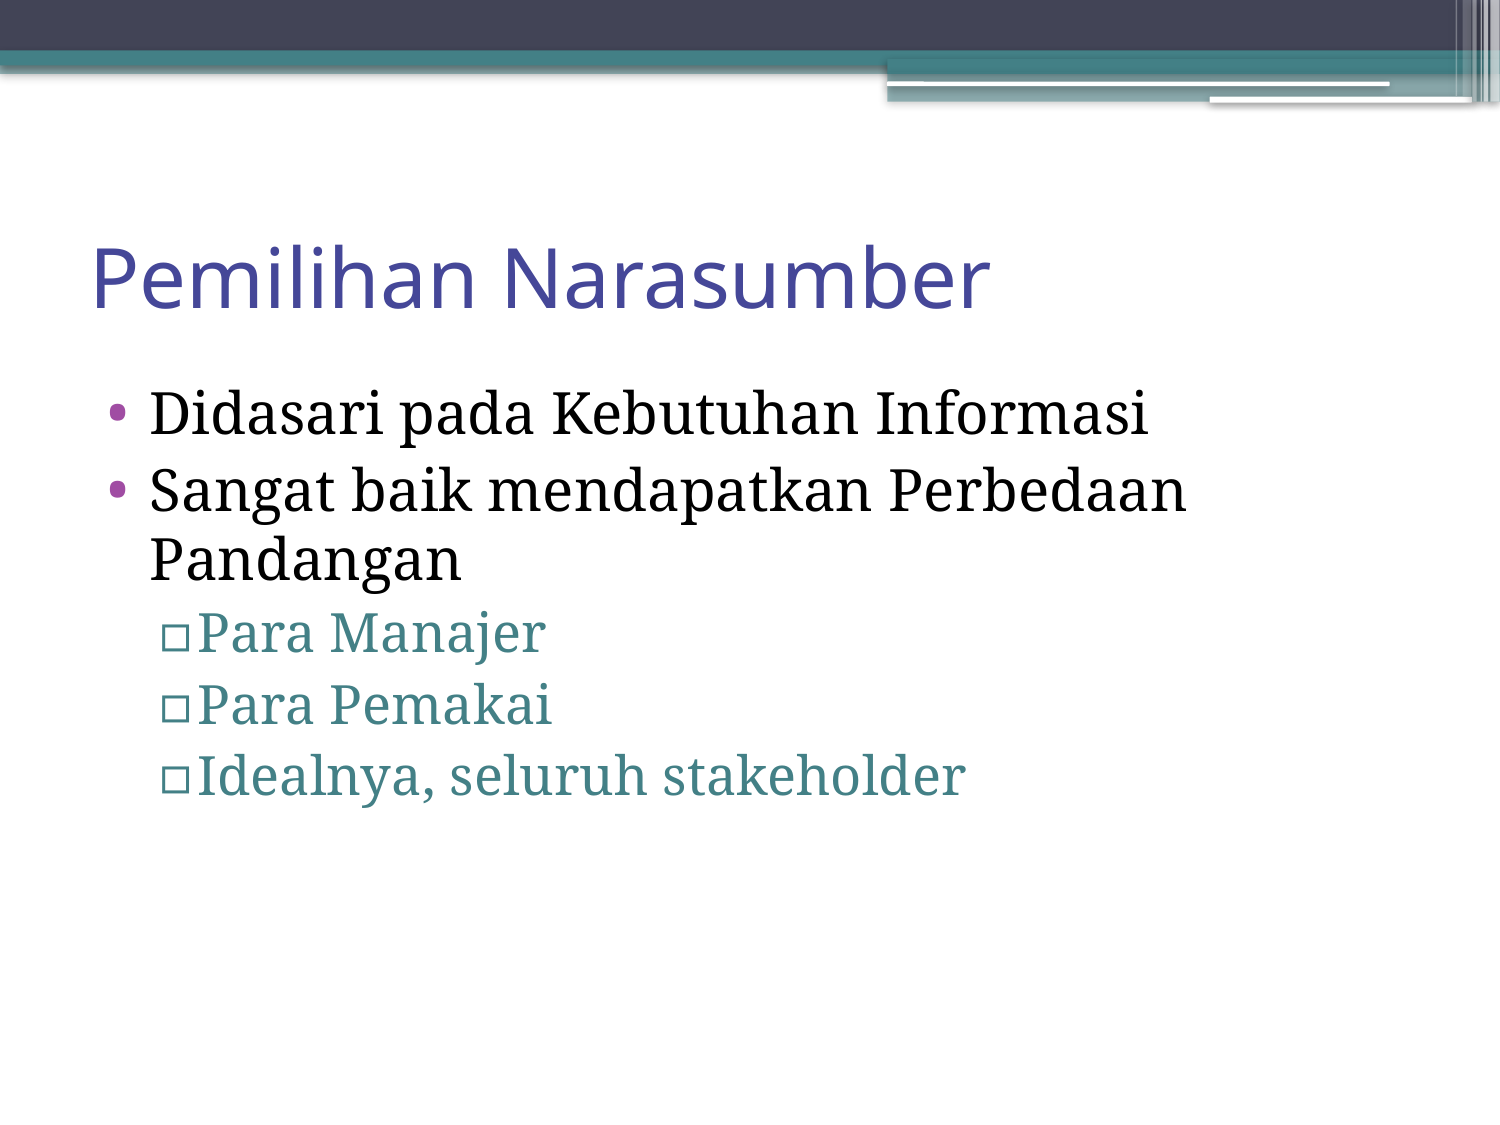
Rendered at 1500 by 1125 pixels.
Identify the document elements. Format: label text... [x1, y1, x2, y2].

title Pemilihan Narasumber [75, 187, 1425, 363]
list Didasari pada Kebutuhan Informasi Sangat baik mendapatkan Perbedaan Pandangan Para Manajer Para Pemakai Idealnya, seluruh stakeholder [75, 368, 1425, 1079]
